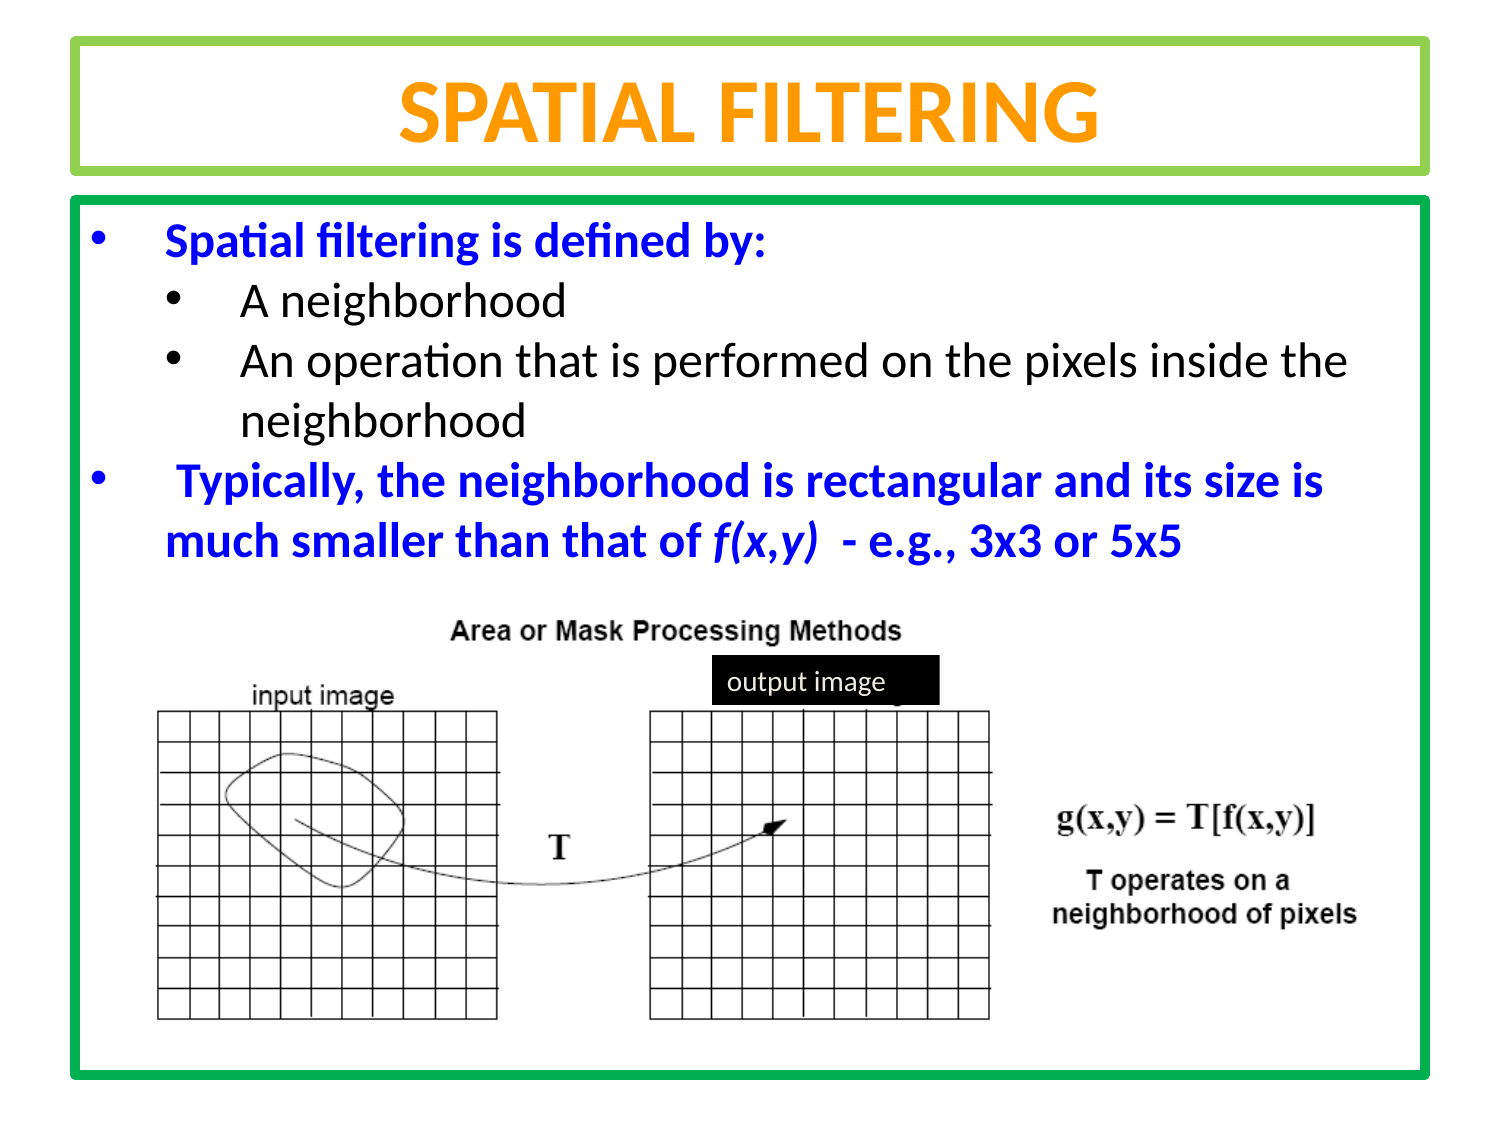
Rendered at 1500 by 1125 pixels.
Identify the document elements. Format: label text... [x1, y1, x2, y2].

picture [99, 597, 1376, 1038]
text_box Spatial filtering is defined by: A neighborhood An operation that is performed on the pixels inside the neighborhood Typically, the neighborhood is rectangular and its size is much smaller than that of f(x,y) - e.g., 3x3 or 5x5 [75, 199, 1425, 1075]
text_box SPATIAL FILTERING [75, 41, 1425, 171]
